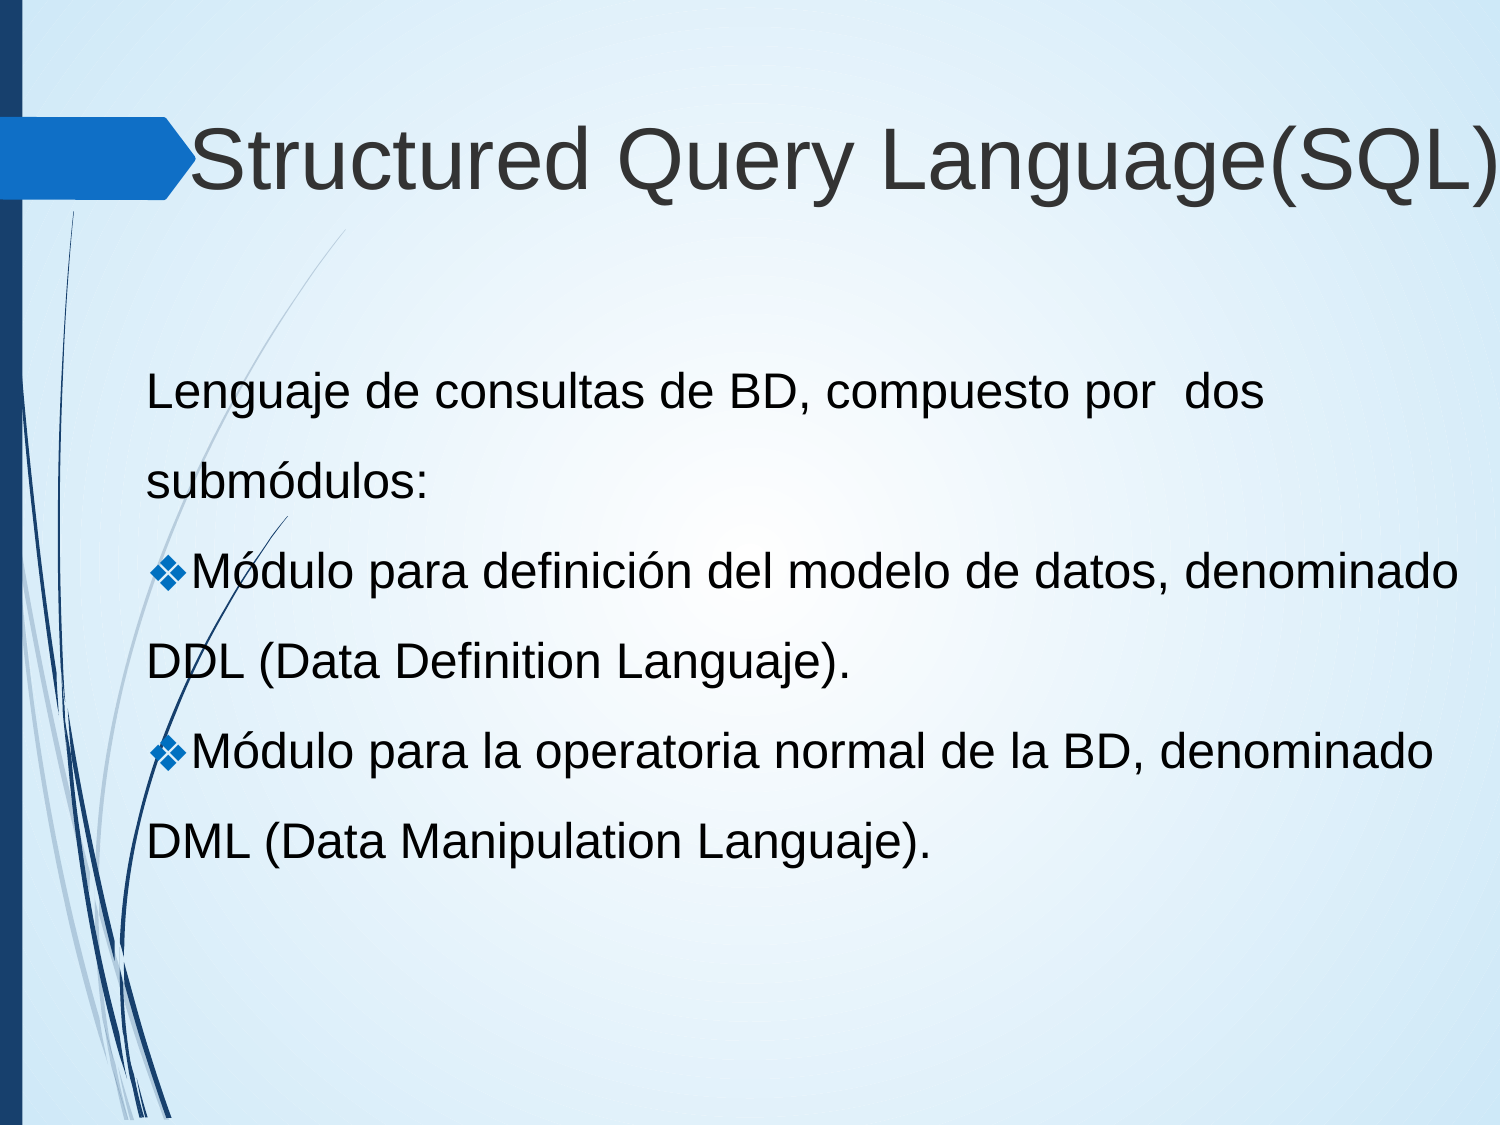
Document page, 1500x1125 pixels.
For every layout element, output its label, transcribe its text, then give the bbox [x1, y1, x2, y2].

text_box Structured Query Language(SQL) [174, 95, 1500, 258]
text_box Lenguaje de consultas de BD, compuesto por dos submódulos: Módulo para definición del modelo de datos, denominado DDL (Data Definition Languaje). Módulo para la operatoria normal de la BD, denominado DML (Data Manipulation Languaje). [133, 322, 1500, 712]
